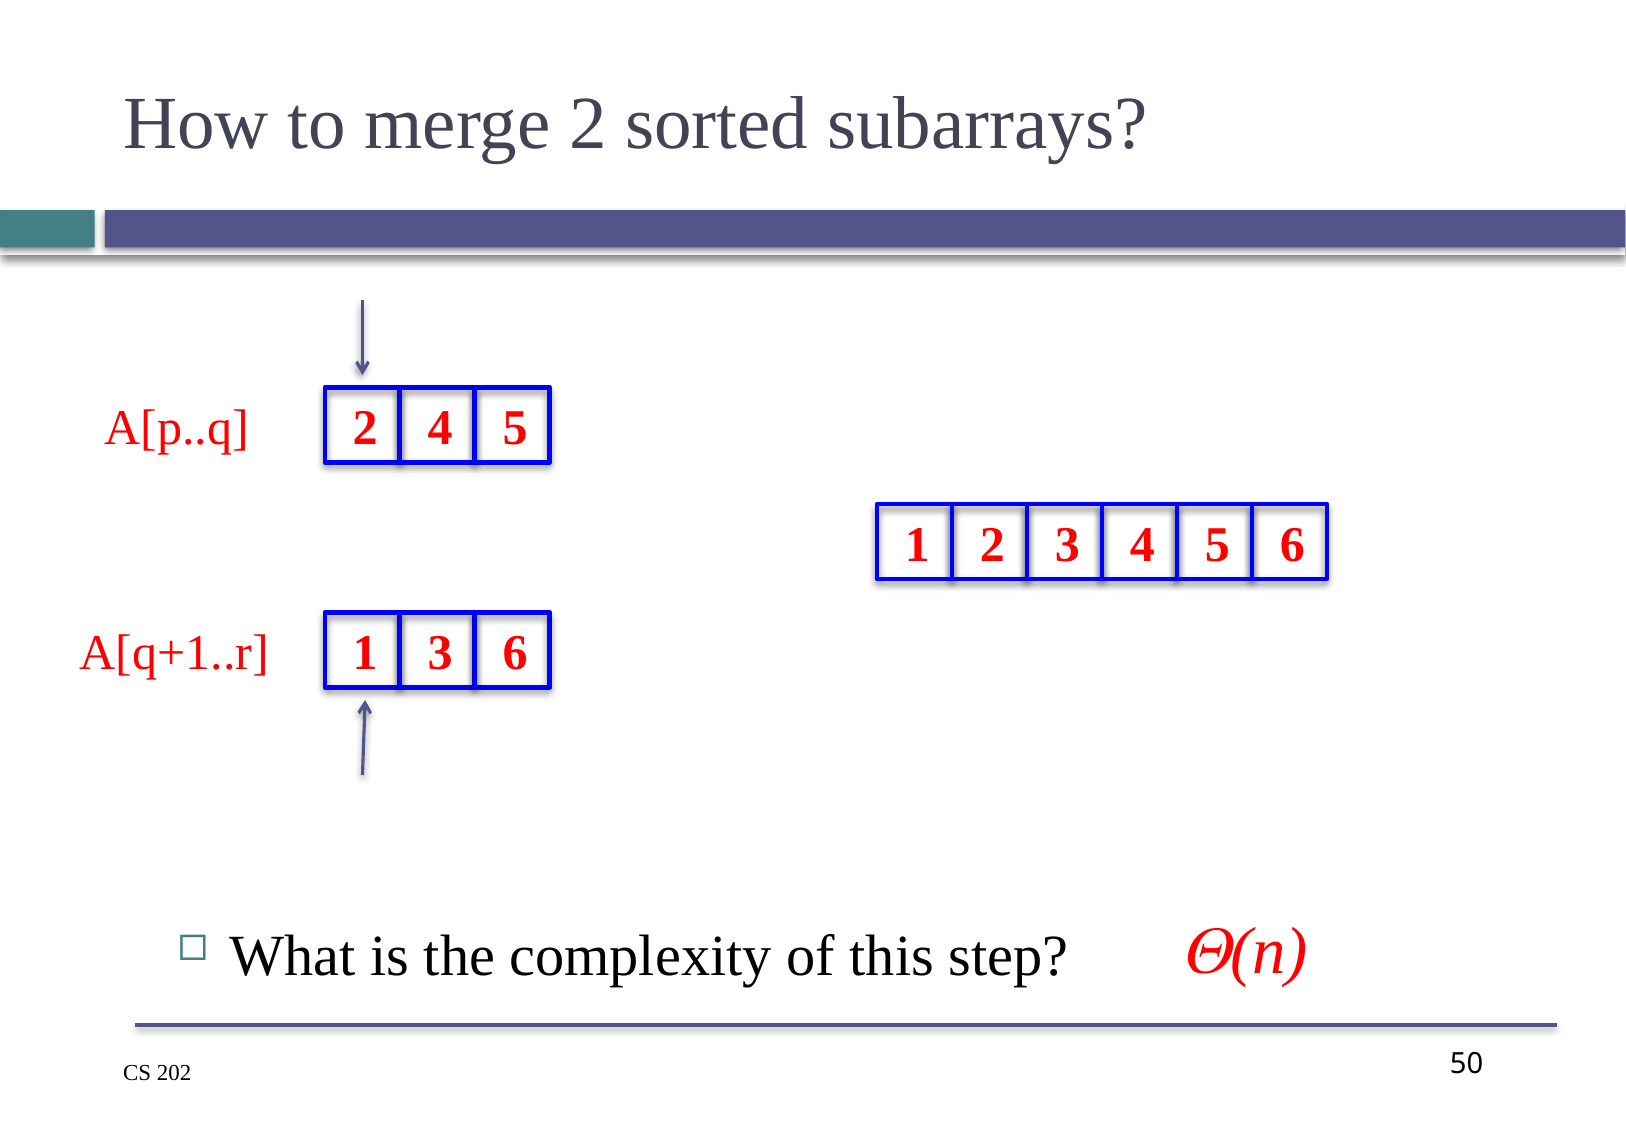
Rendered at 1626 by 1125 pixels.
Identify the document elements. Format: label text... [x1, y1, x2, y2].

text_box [324, 612, 551, 689]
title How to merge 2 sorted subarrays? [108, 37, 1558, 200]
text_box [362, 699, 366, 776]
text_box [876, 503, 950, 581]
text_box A[q+1..r] [64, 612, 284, 688]
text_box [1176, 503, 1250, 581]
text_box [1251, 503, 1328, 581]
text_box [951, 503, 1025, 581]
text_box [324, 387, 551, 464]
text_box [1101, 503, 1175, 581]
list What is the complexity of this step? [162, 825, 1500, 1025]
text_box (n) [1165, 899, 1324, 995]
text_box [1026, 503, 1100, 581]
text_box A[p..q] [89, 387, 264, 463]
